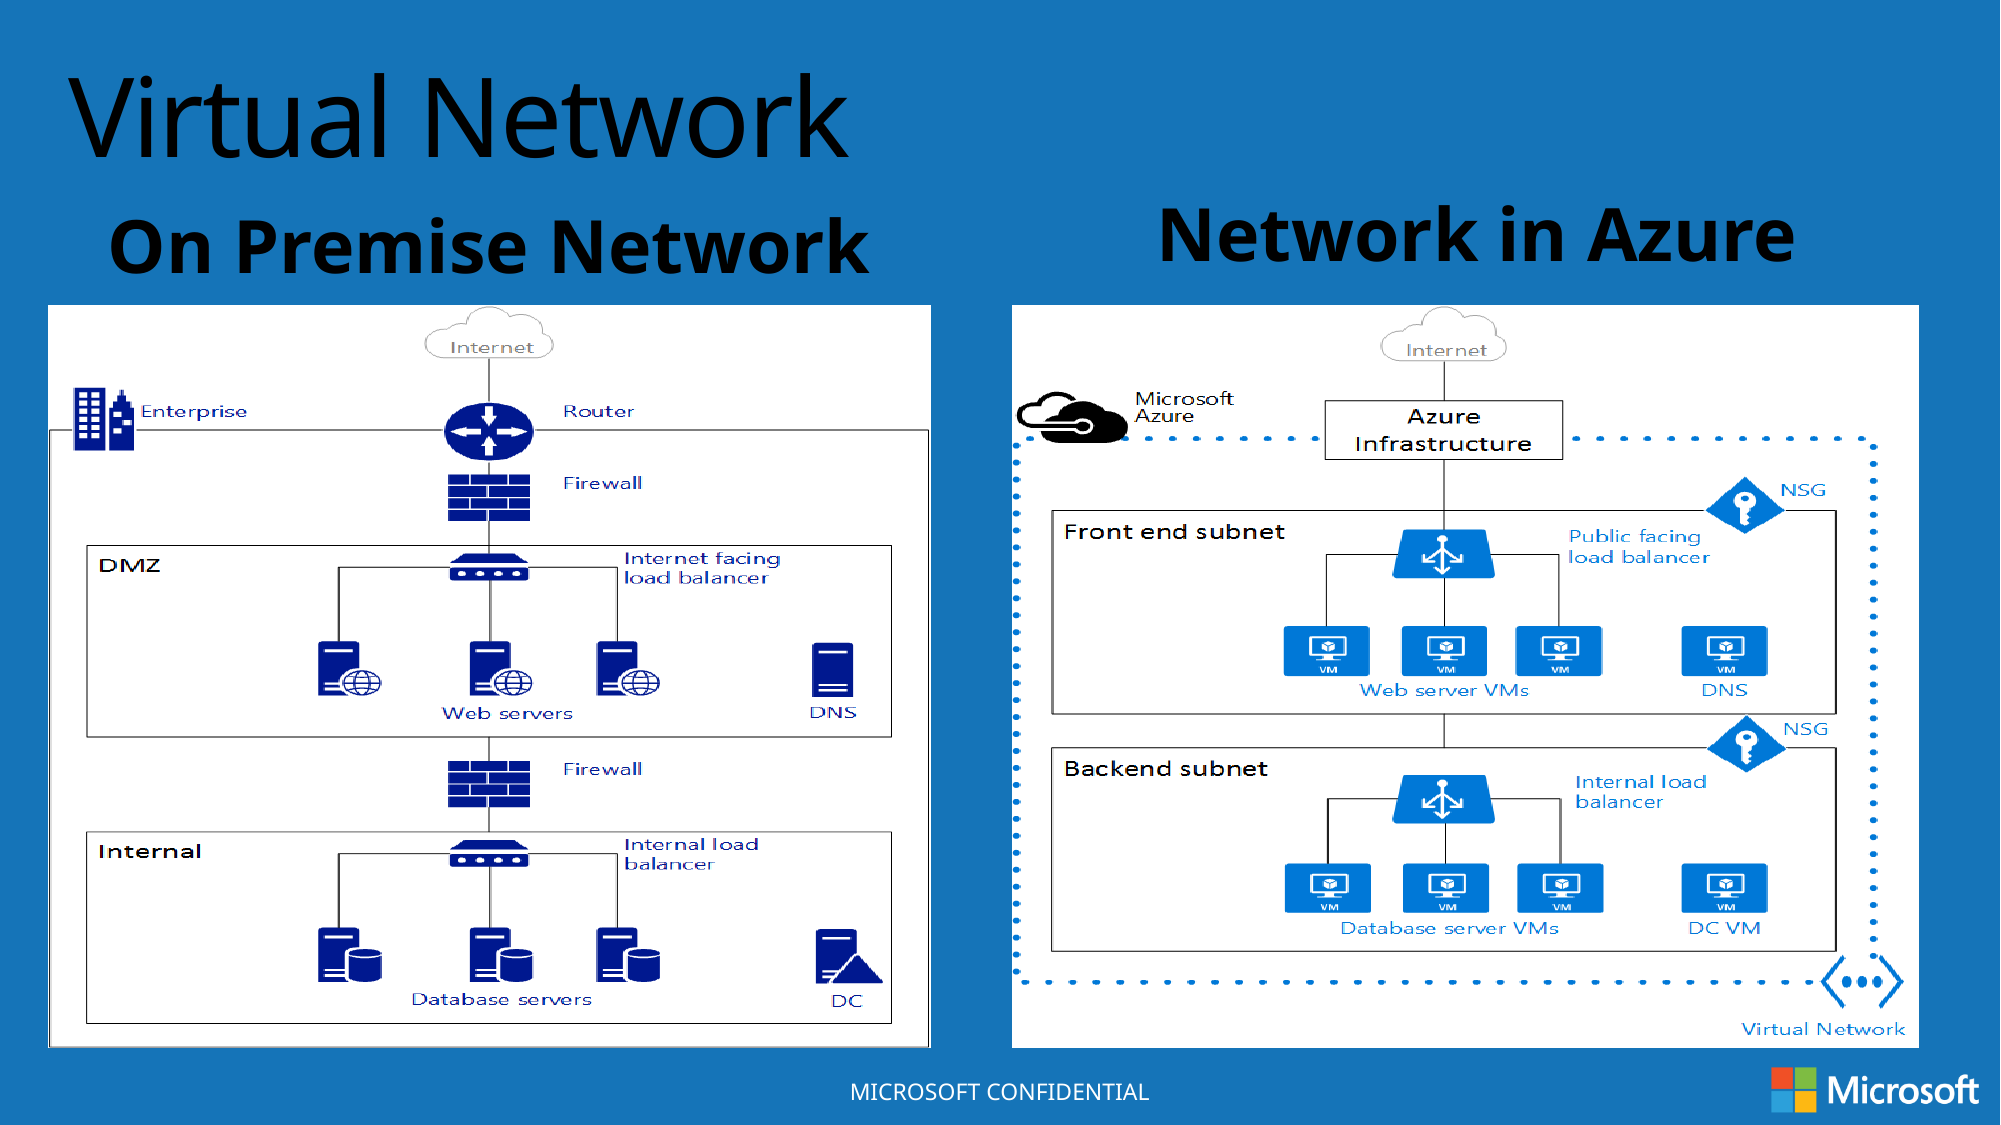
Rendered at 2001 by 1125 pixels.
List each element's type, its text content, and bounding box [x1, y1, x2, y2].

list Network in Azure [1012, 196, 1942, 293]
list On Premise Network [48, 196, 931, 304]
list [1011, 304, 1920, 1048]
title Virtual Network [44, 47, 1956, 196]
picture [1770, 1066, 1980, 1113]
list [47, 304, 931, 1048]
